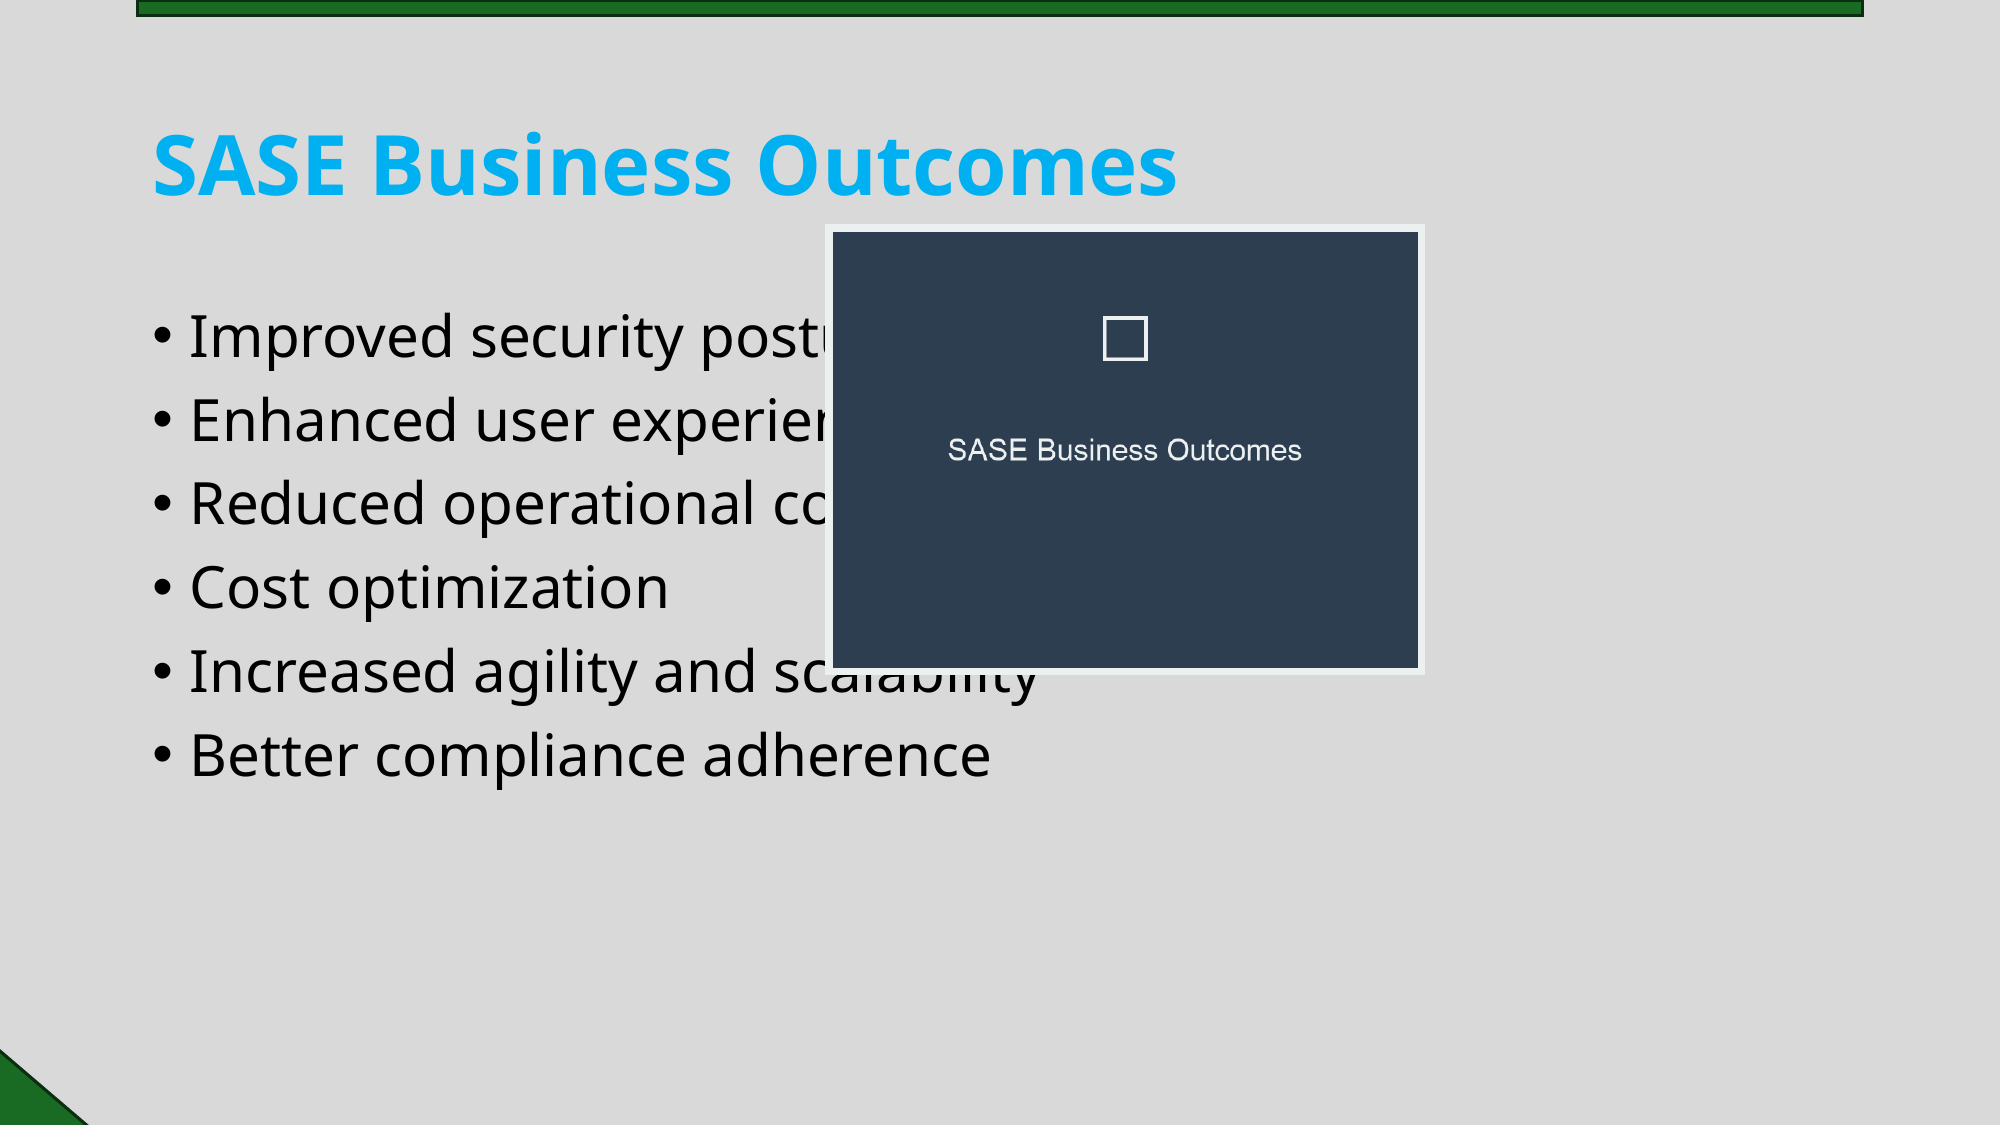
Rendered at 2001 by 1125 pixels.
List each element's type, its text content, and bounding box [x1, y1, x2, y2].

list Improved security posture Enhanced user experience Reduced operational complexity Cost optimization Increased agility and scalability Better compliance adherence [137, 299, 1863, 1014]
title SASE Business Outcomes [137, 59, 1863, 278]
picture [824, 224, 1426, 676]
